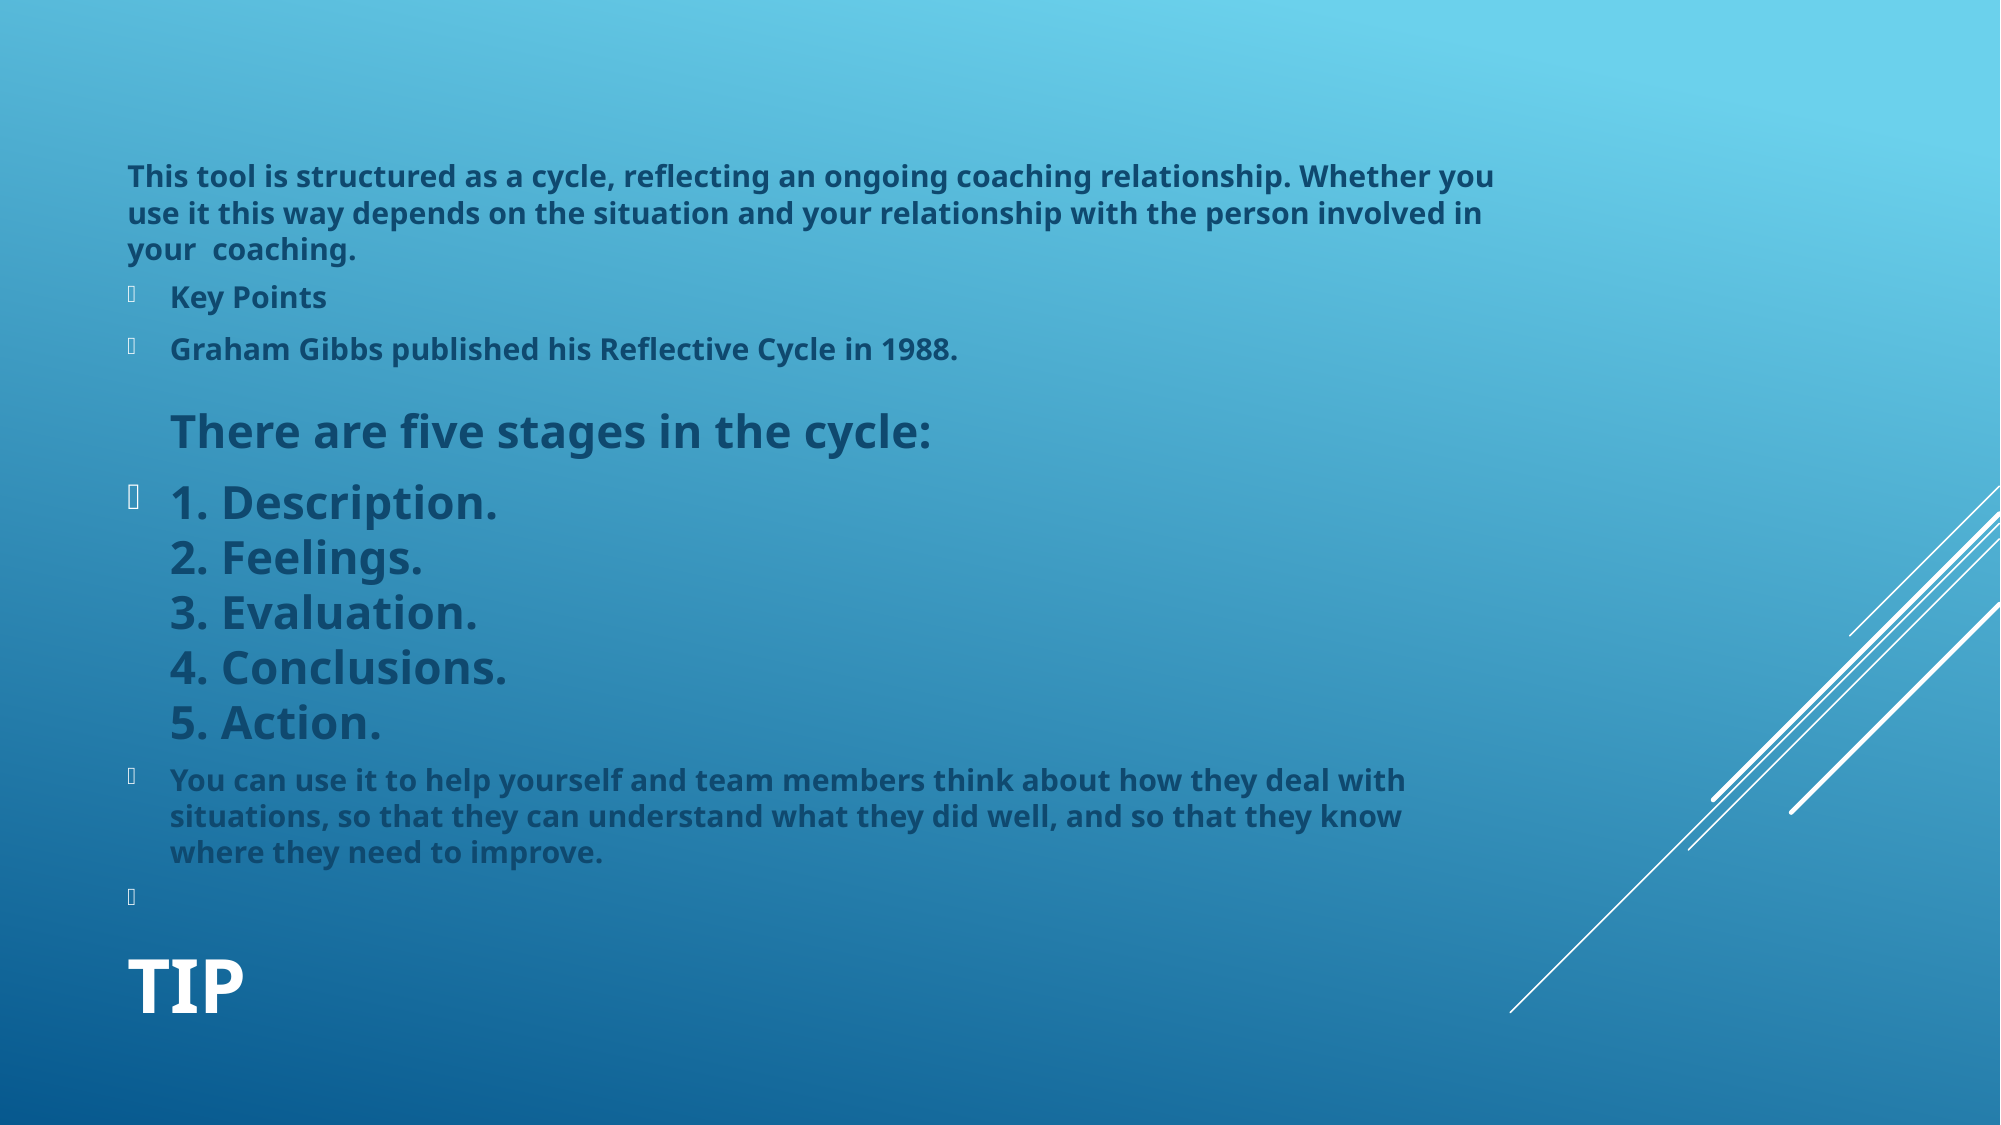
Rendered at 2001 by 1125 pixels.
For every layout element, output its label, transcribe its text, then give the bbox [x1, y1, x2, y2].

list This tool is structured as a cycle, reflecting an ongoing coaching relationship. Whether you use it this way depends on the situation and your relationship with the person involved in your coaching. Key Points Graham Gibbs published his Reflective Cycle in 1988. There are five stages in the cycle: 1. Description. 2. Feelings. 3. Evaluation. 4. Conclusions. 5. Action. You can use it to help yourself and team members think about how they deal with situations, so that they can understand what they did well, and so that they know where they need to improve. [112, 112, 1513, 927]
title Tip [112, 927, 1513, 1107]
